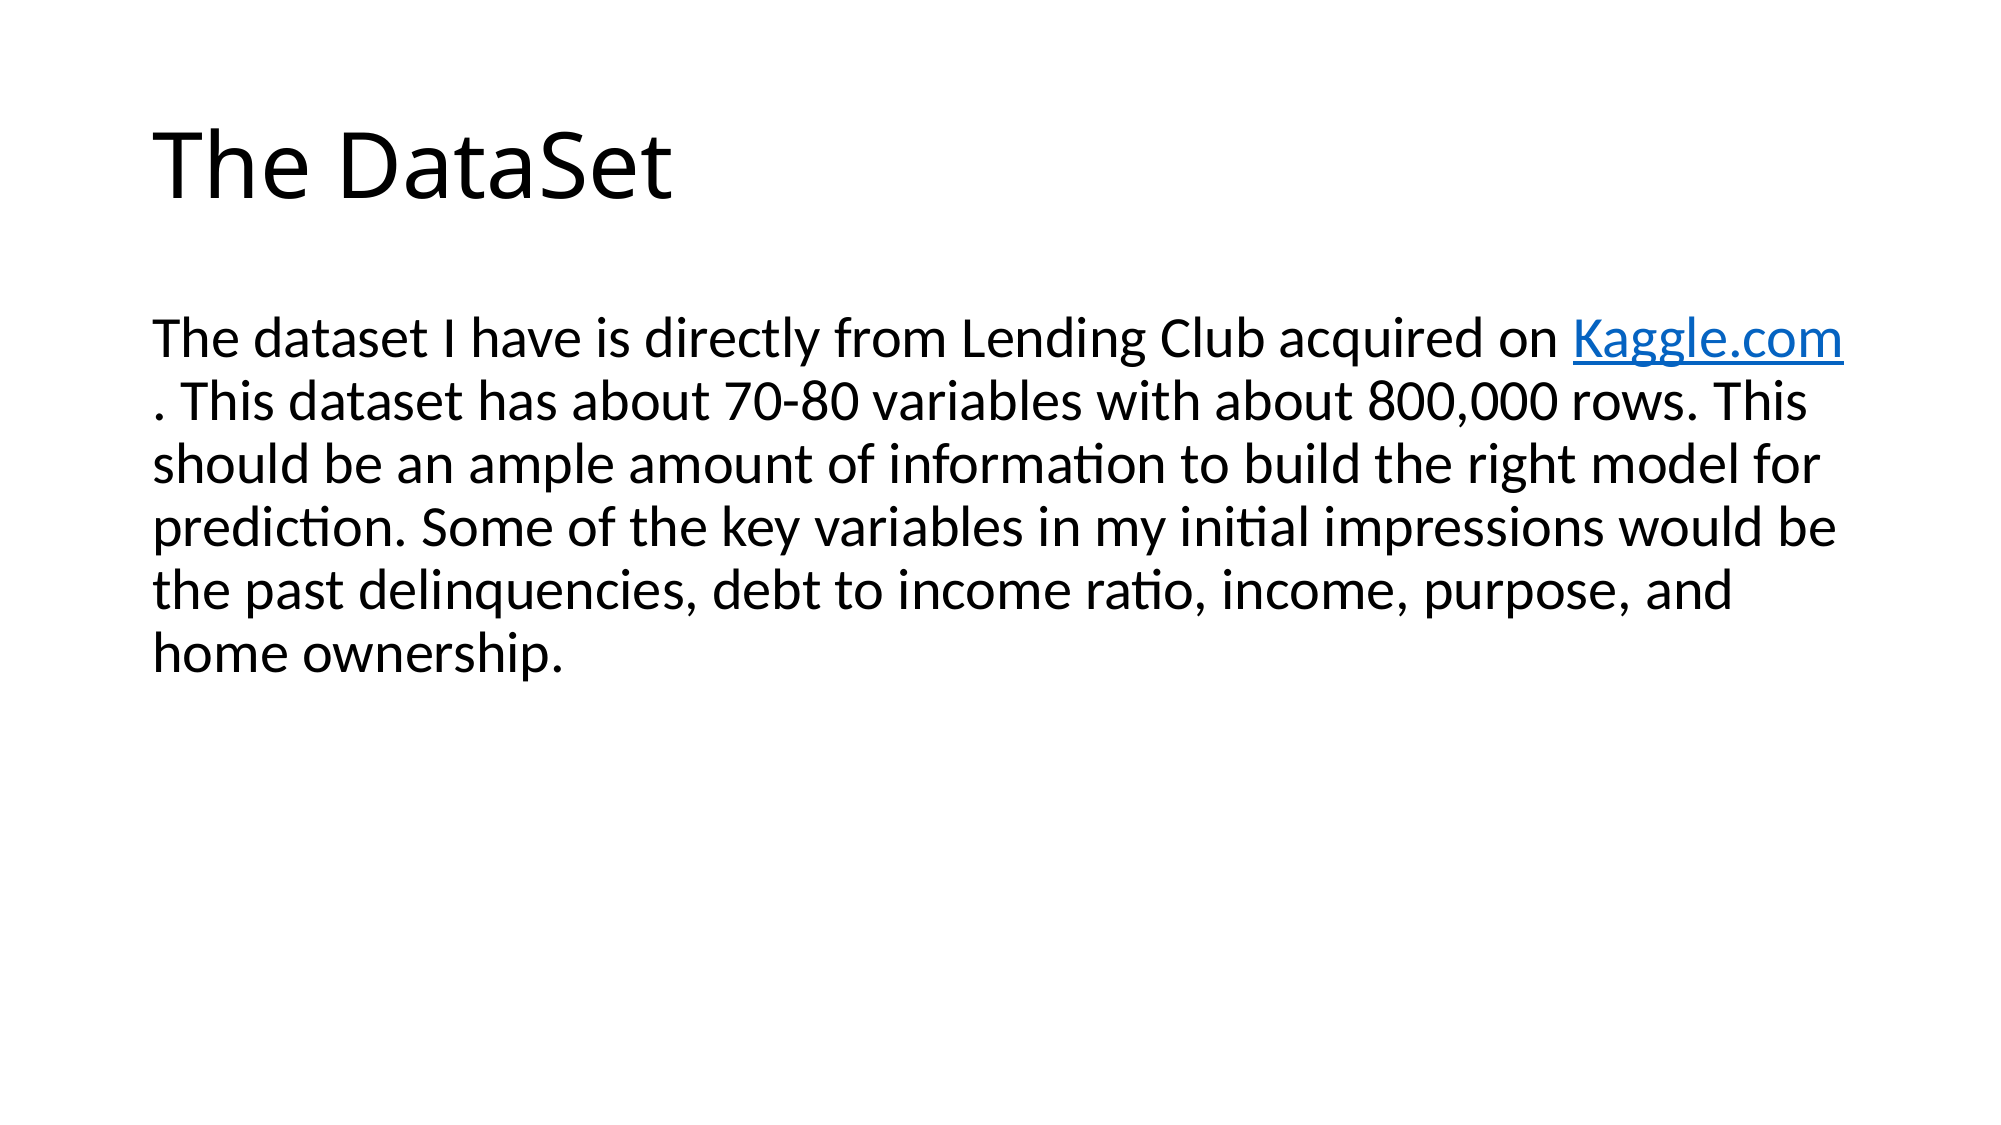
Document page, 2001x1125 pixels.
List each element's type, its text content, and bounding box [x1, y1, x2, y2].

list The dataset I have is directly from Lending Club acquired on Kaggle.com. This dataset has about 70-80 variables with about 800,000 rows. This should be an ample amount of information to build the right model for prediction. Some of the key variables in my initial impressions would be the past delinquencies, debt to income ratio, income, purpose, and home ownership. [137, 299, 1863, 1014]
title The DataSet [137, 59, 1863, 278]
